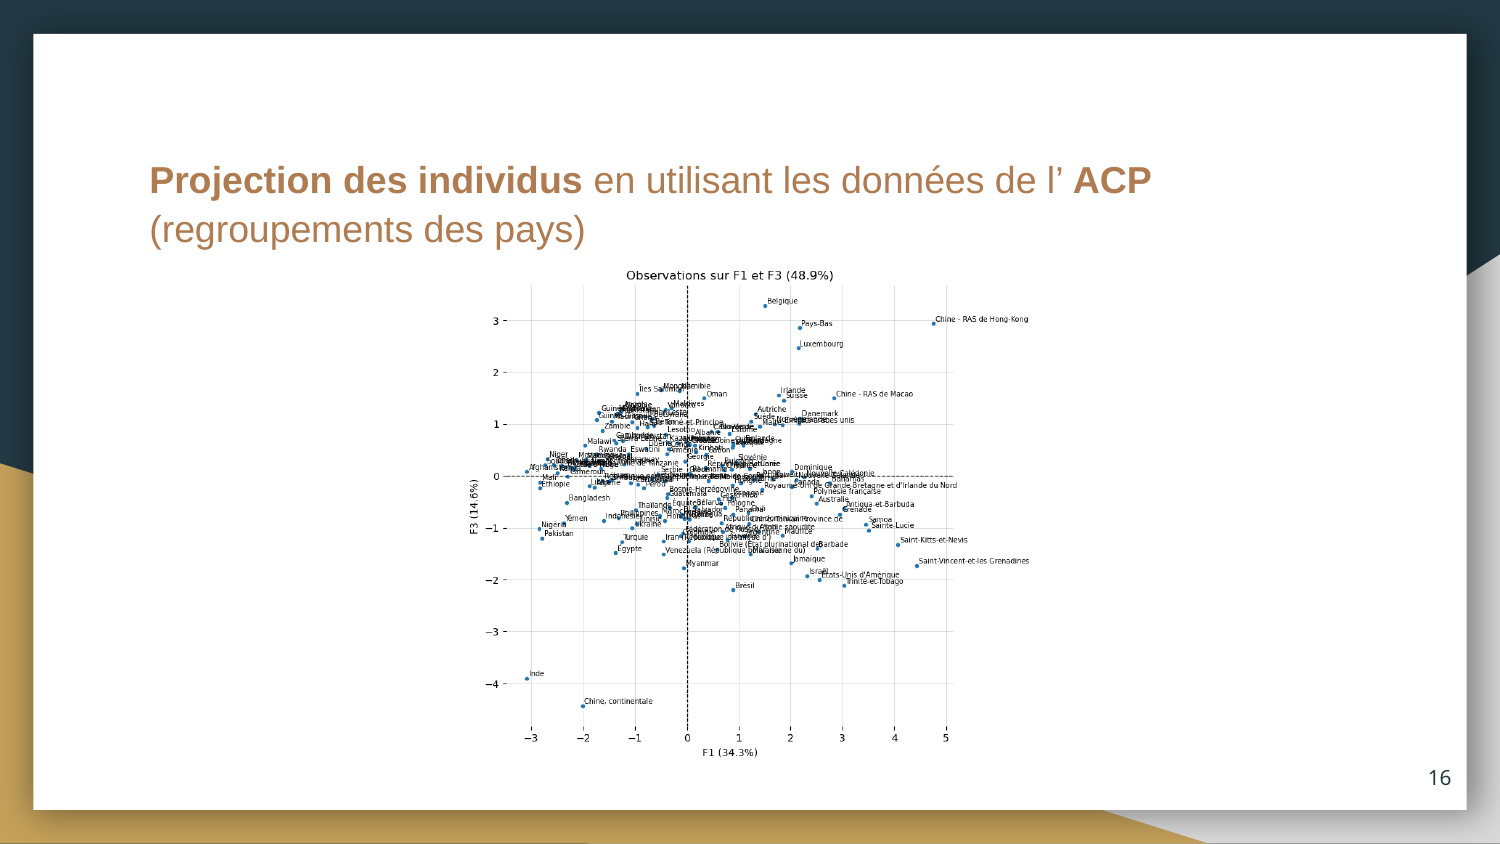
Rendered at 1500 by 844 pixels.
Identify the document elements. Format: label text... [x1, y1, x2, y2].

title Projection des individus en utilisant les données de l’ ACP (regroupements des pays) [134, 138, 1366, 296]
picture [463, 264, 1037, 763]
slide_number ‹#› [1376, 745, 1467, 810]
